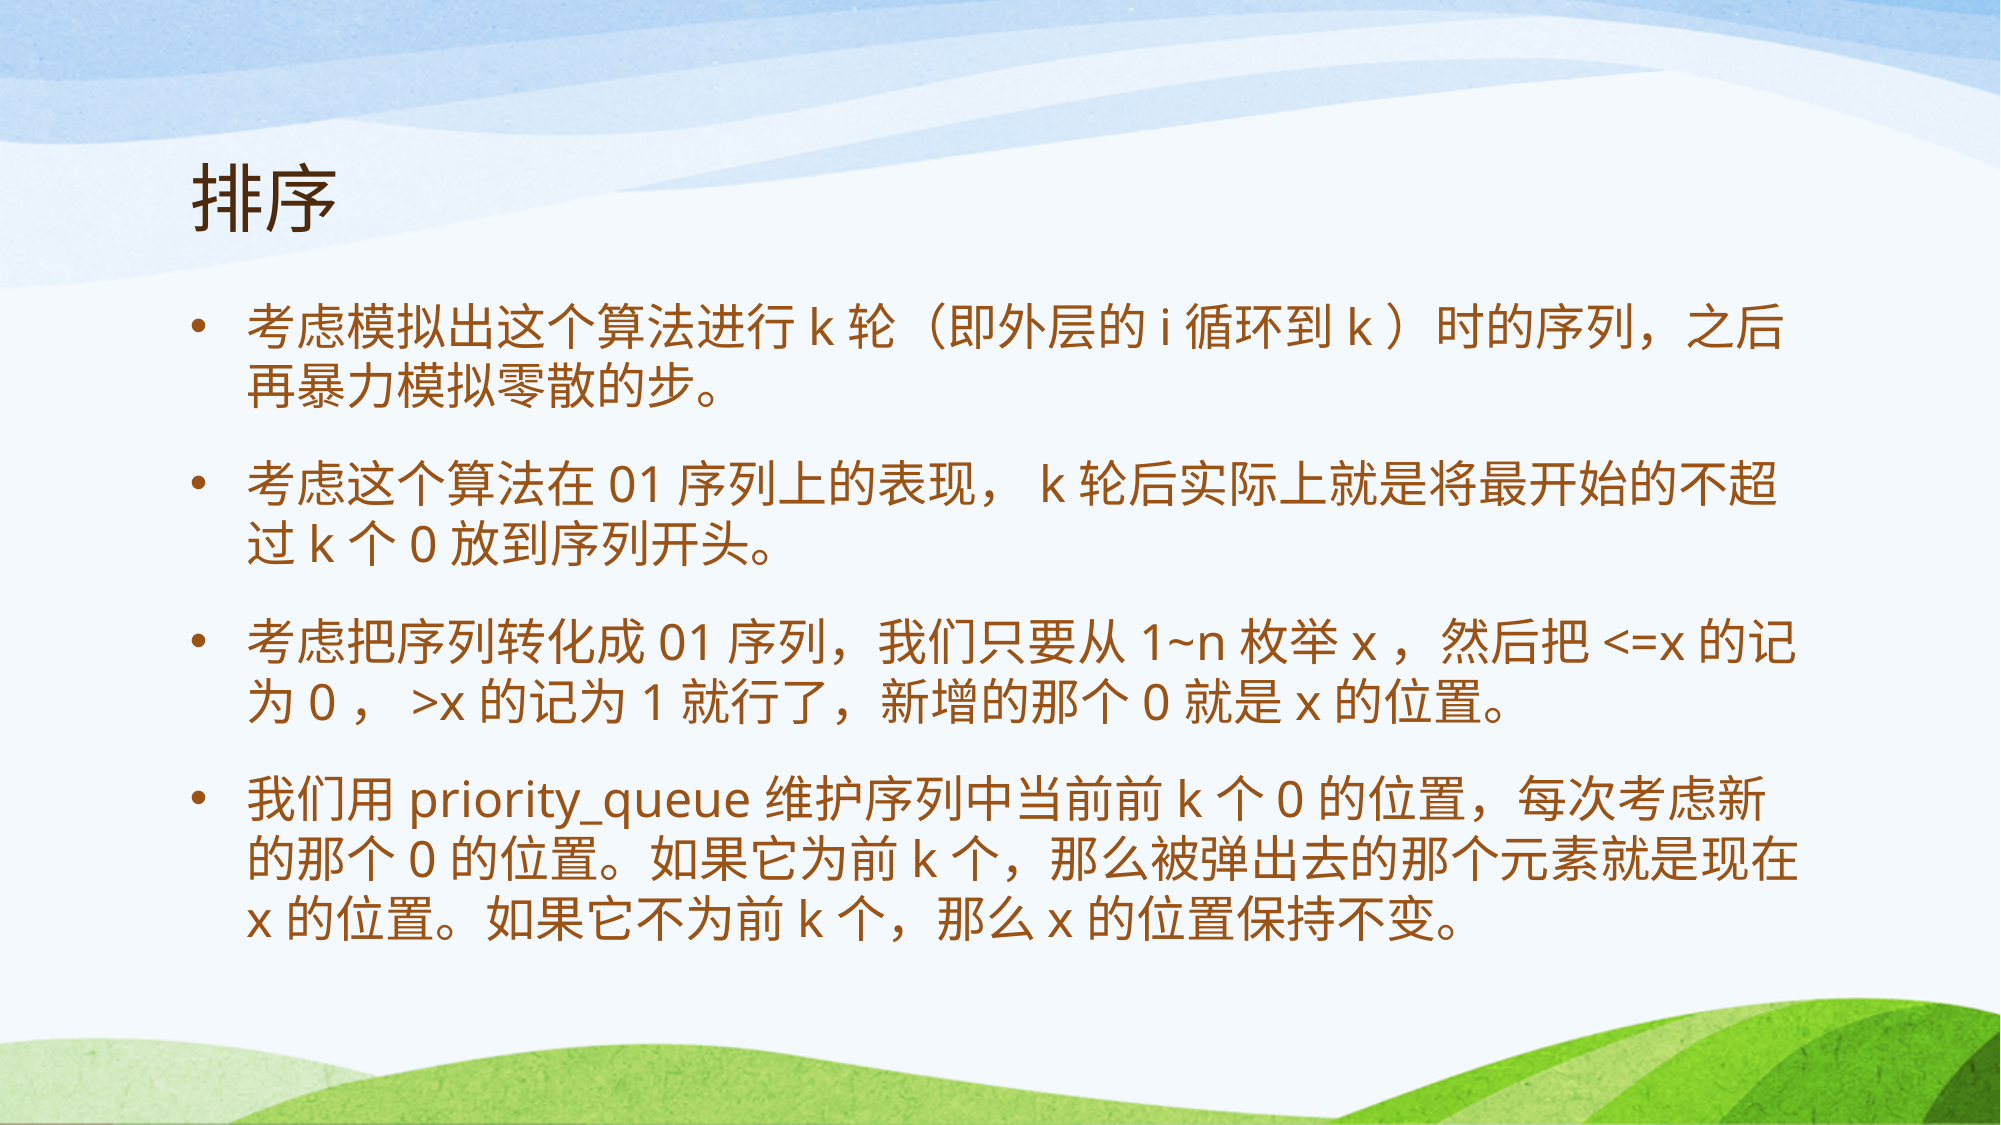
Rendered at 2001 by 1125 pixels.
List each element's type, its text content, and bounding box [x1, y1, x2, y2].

picture [0, 0, 2001, 1125]
title 排序 [174, 50, 1825, 250]
list 考虑模拟出这个算法进行k轮（即外层的i循环到k）时的序列，之后再暴力模拟零散的步。 考虑这个算法在01序列上的表现，k轮后实际上就是将最开始的不超过k个0放到序列开头。 考虑把序列转化成01序列，我们只要从1~n枚举x，然后把<=x的记为0，>x的记为1就行了，新增的那个0就是x的位置。 我们用priority_queue维护序列中当前前k个0的位置，每次考虑新的那个0的位置。如果它为前k个，那么被弹出去的那个元素就是现在x的位置。如果它不为前k个，那么x的位置保持不变。 [174, 287, 1825, 982]
